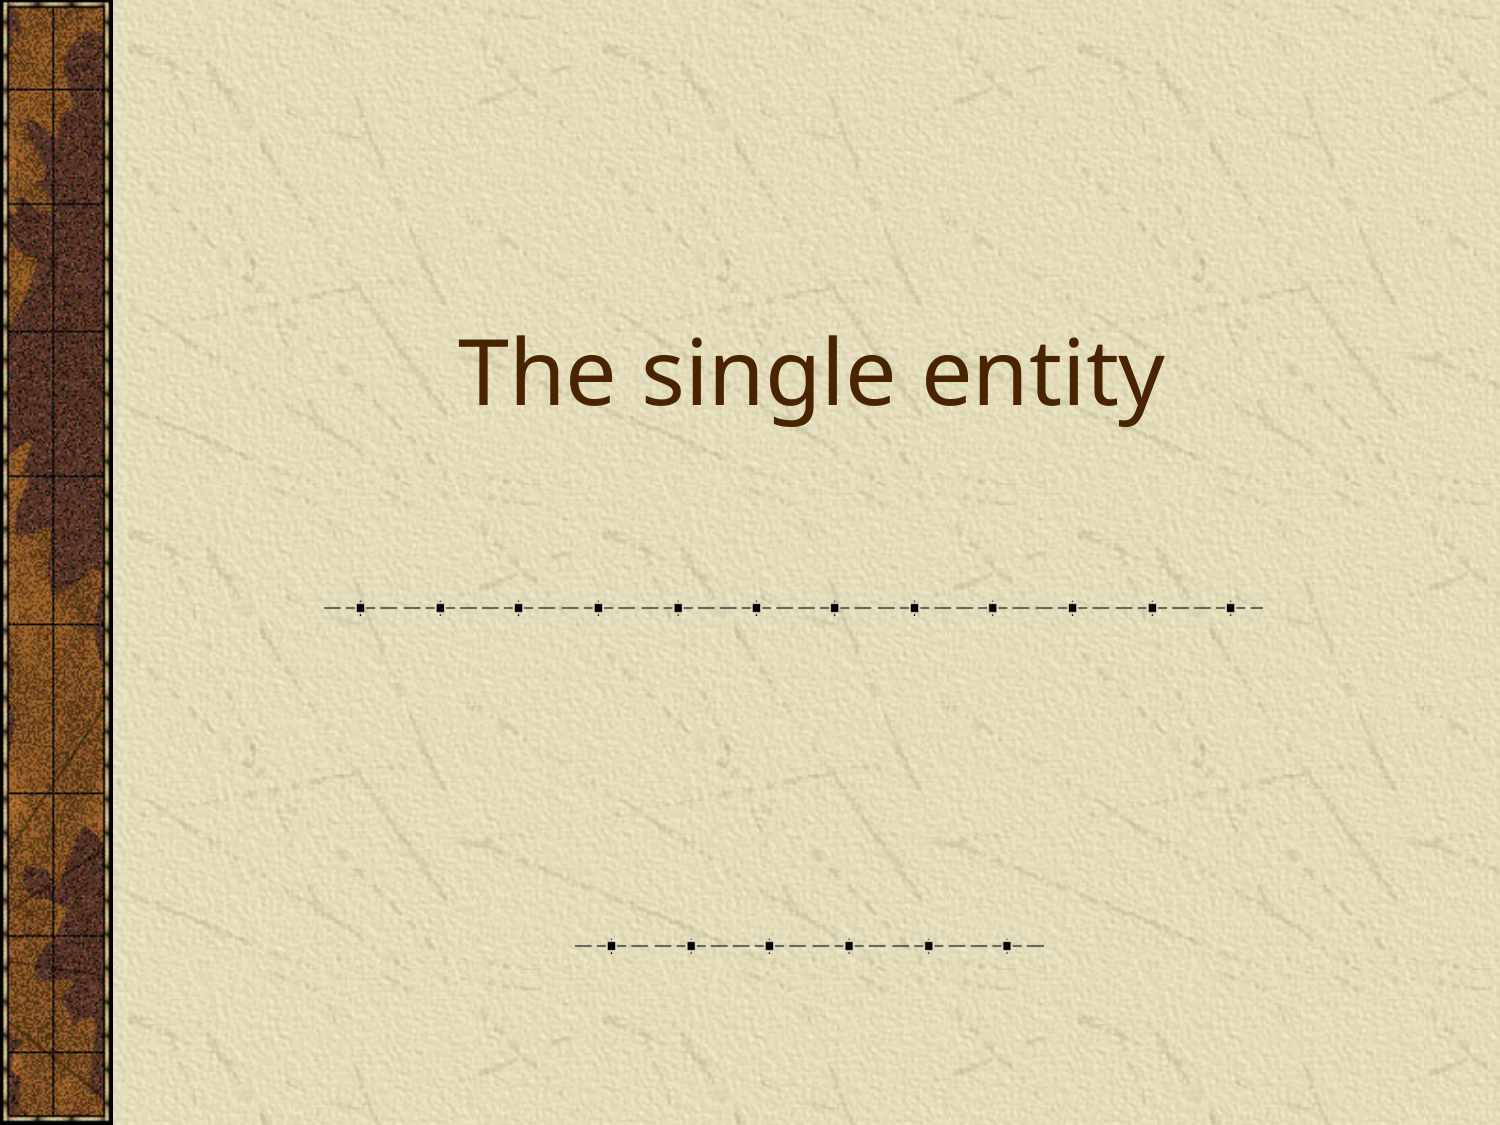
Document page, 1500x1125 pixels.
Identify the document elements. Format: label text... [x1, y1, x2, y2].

picture [0, 0, 1500, 1125]
title The single entity [281, 156, 1344, 581]
